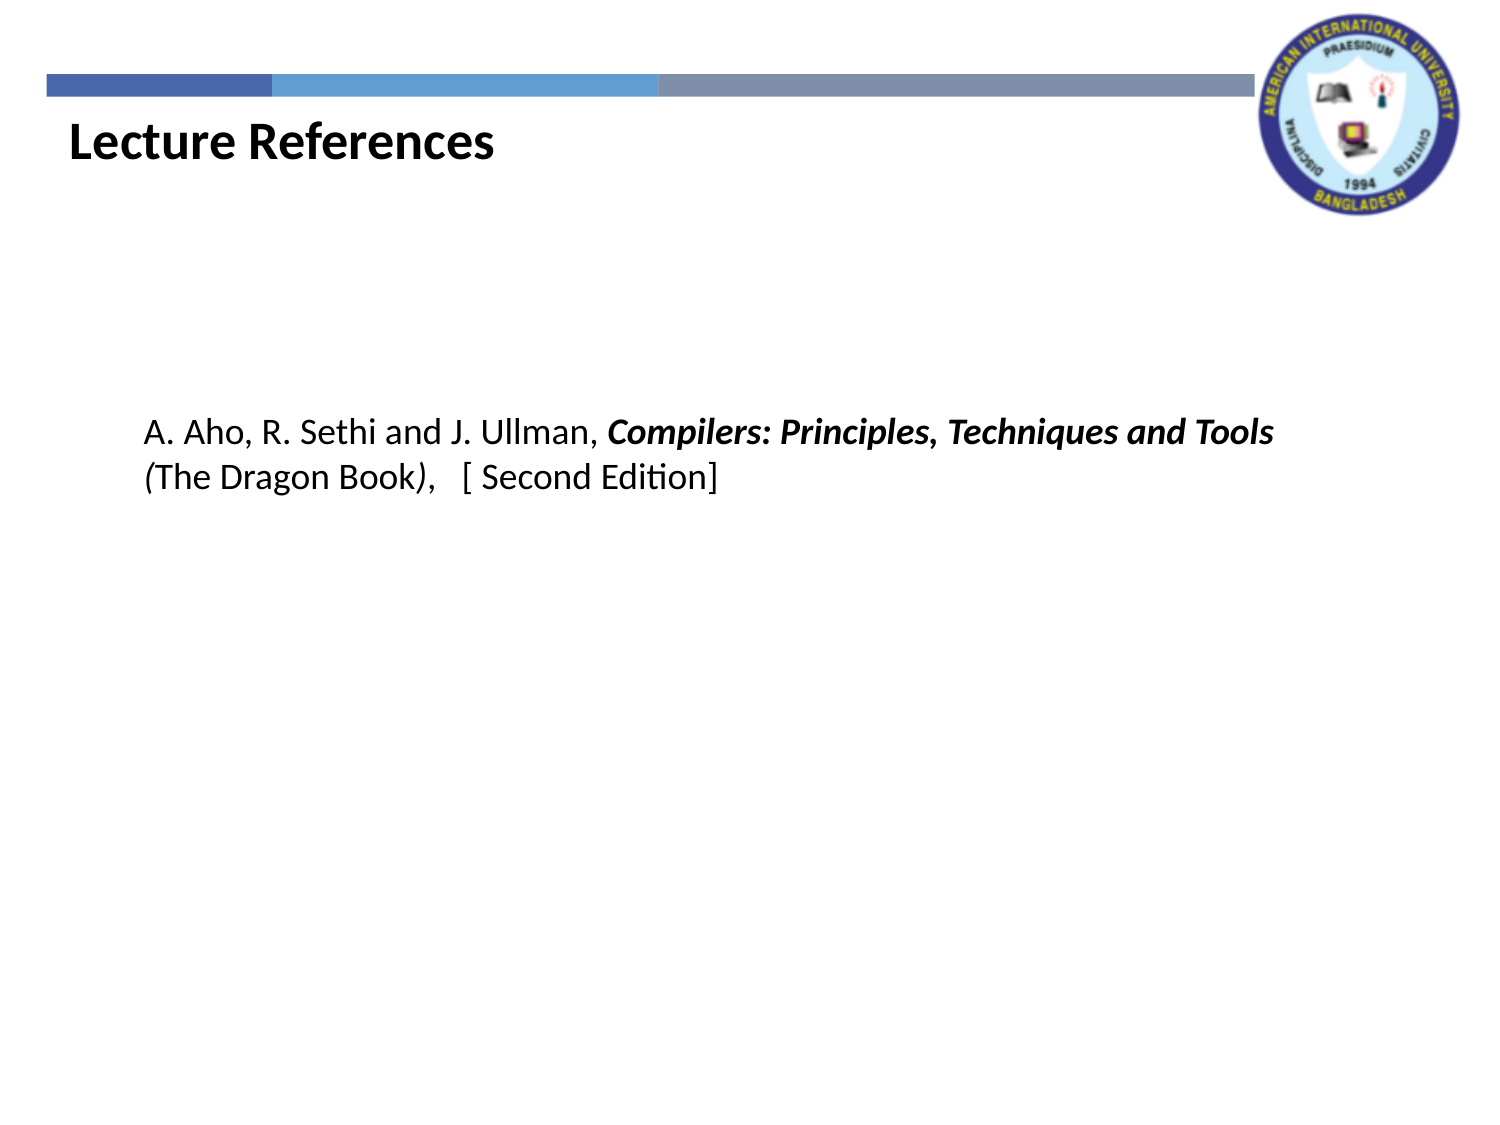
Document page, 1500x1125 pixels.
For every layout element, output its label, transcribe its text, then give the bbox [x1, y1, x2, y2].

picture [1254, 9, 1465, 221]
text_box A. Aho, R. Sethi and J. Ullman, Compilers: Principles, Techniques and Tools (The Dragon Book), [ Second Edition] [128, 399, 1302, 550]
text_box Lecture References [54, 97, 586, 179]
